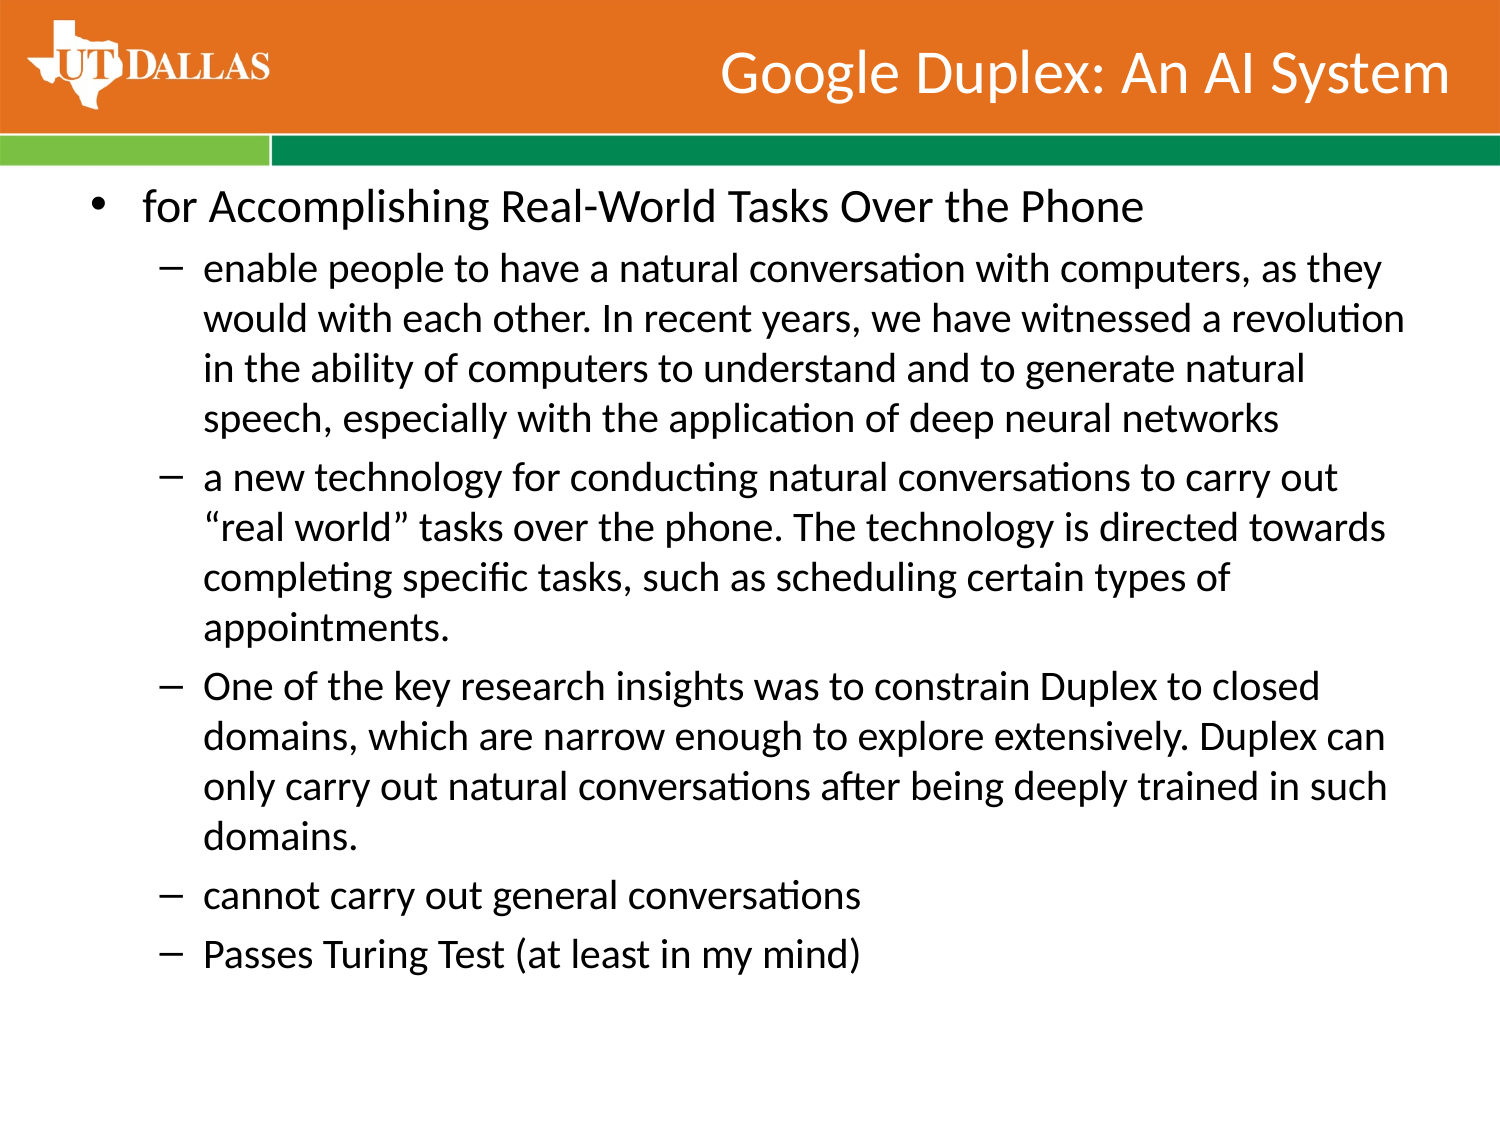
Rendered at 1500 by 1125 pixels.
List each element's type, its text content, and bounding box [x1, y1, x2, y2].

list for Accomplishing Real-World Tasks Over the Phone enable people to have a natural conversation with computers, as they would with each other. In recent years, we have witnessed a revolution in the ability of computers to understand and to generate natural speech, especially with the application of deep neural networks a new technology for conducting natural conversations to carry out “real world” tasks over the phone. The technology is directed towards completing specific tasks, such as scheduling certain types of appointments. One of the key research insights was to constrain Duplex to closed domains, which are narrow enough to explore extensively. Duplex can only carry out natural conversations after being deeply trained in such domains. cannot carry out general conversations Passes Turing Test (at least in my mind) [75, 166, 1425, 1005]
title Google Duplex: An AI System [270, 0, 1467, 138]
picture [0, 0, 1500, 1125]
